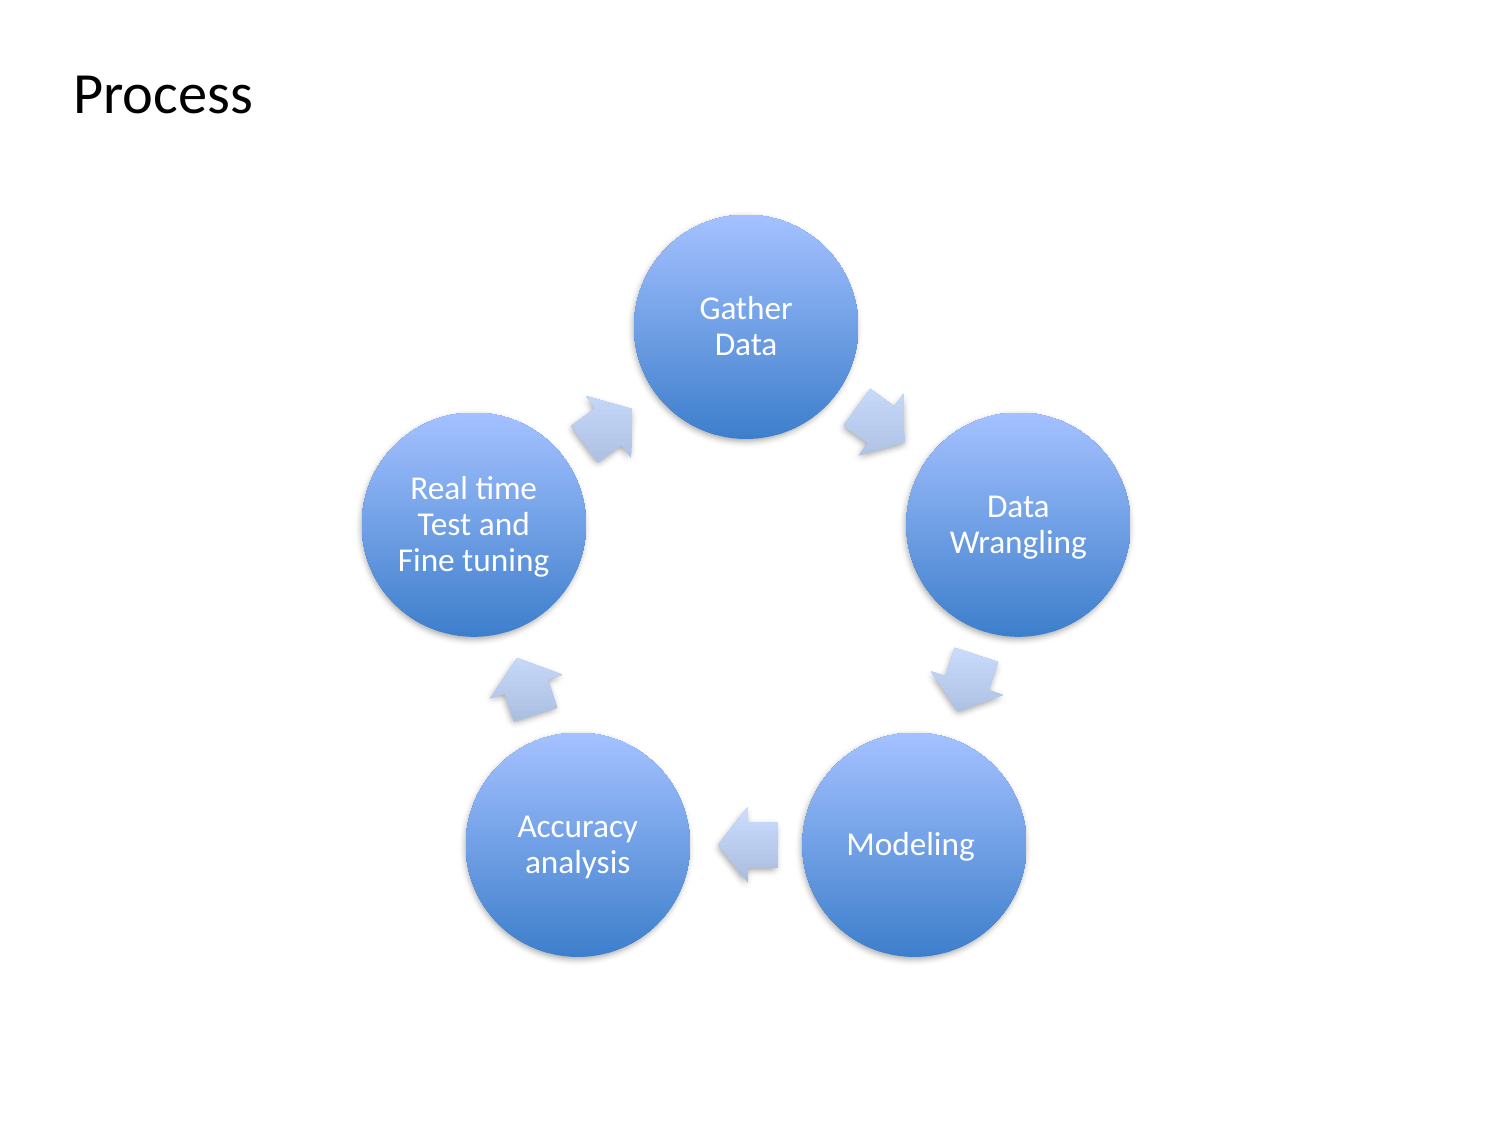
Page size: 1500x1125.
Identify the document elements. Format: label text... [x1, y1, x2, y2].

text_box Process [58, 44, 1010, 137]
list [326, 214, 1166, 958]
